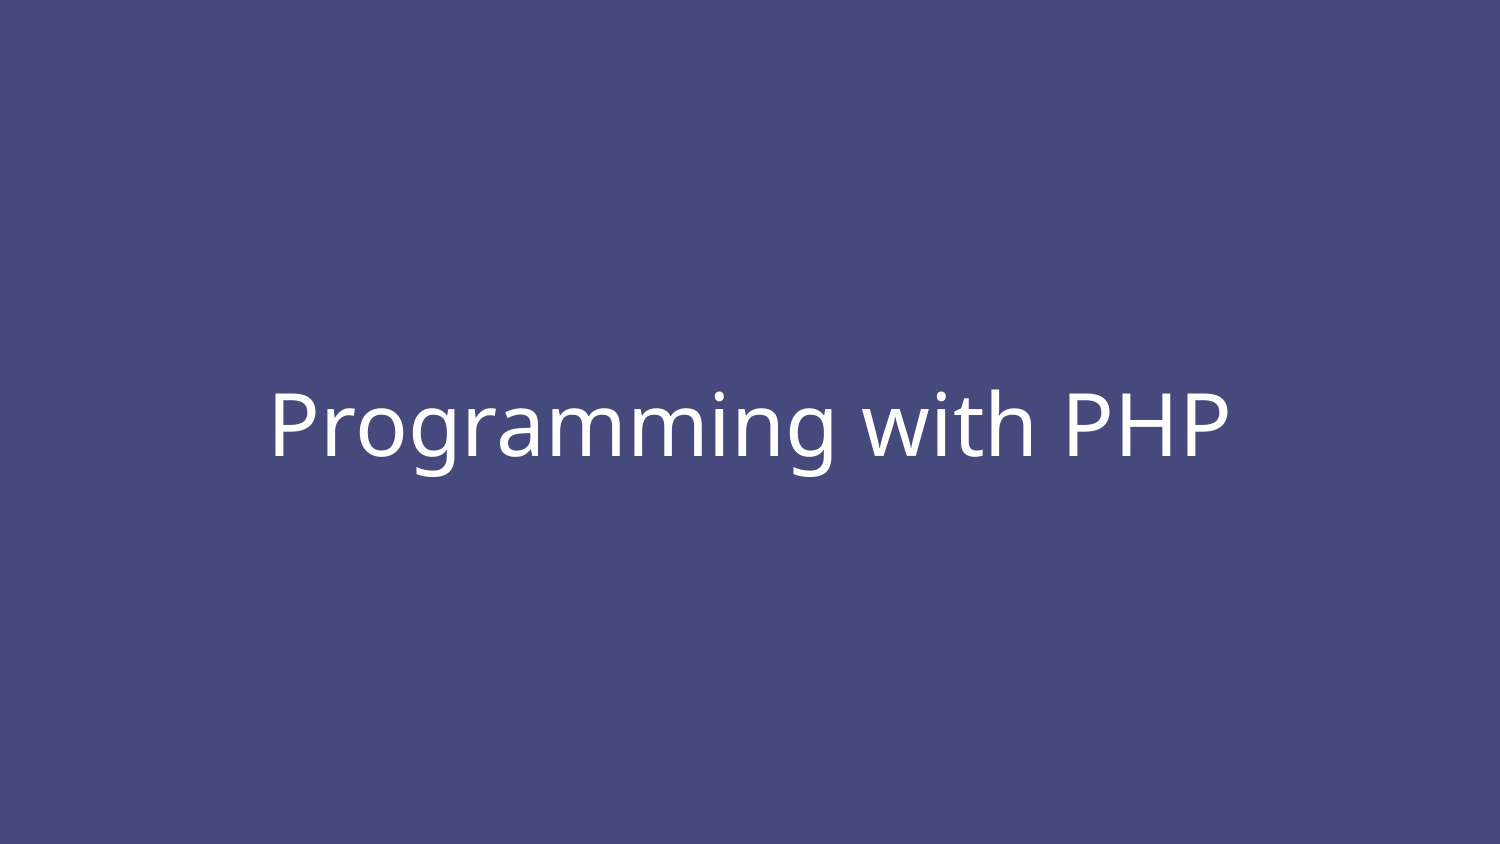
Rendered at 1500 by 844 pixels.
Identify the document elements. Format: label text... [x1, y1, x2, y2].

title Programming with PHP [75, 338, 1425, 505]
